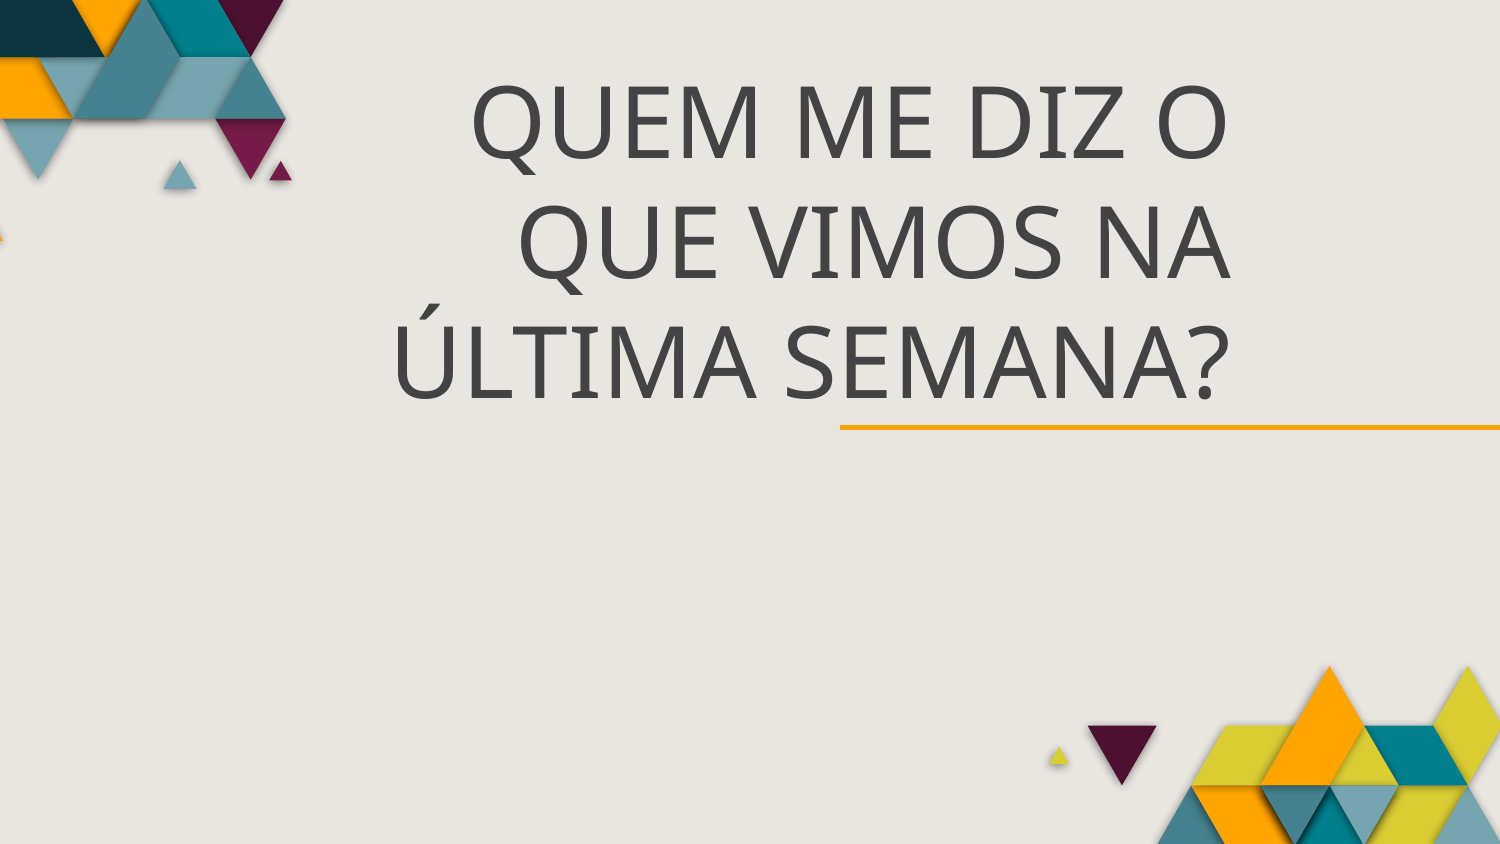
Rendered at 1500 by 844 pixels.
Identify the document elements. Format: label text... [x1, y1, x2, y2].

title QUEM ME DIZ O QUE VIMOS NA ÚLTIMA SEMANA? [338, 339, 1248, 434]
